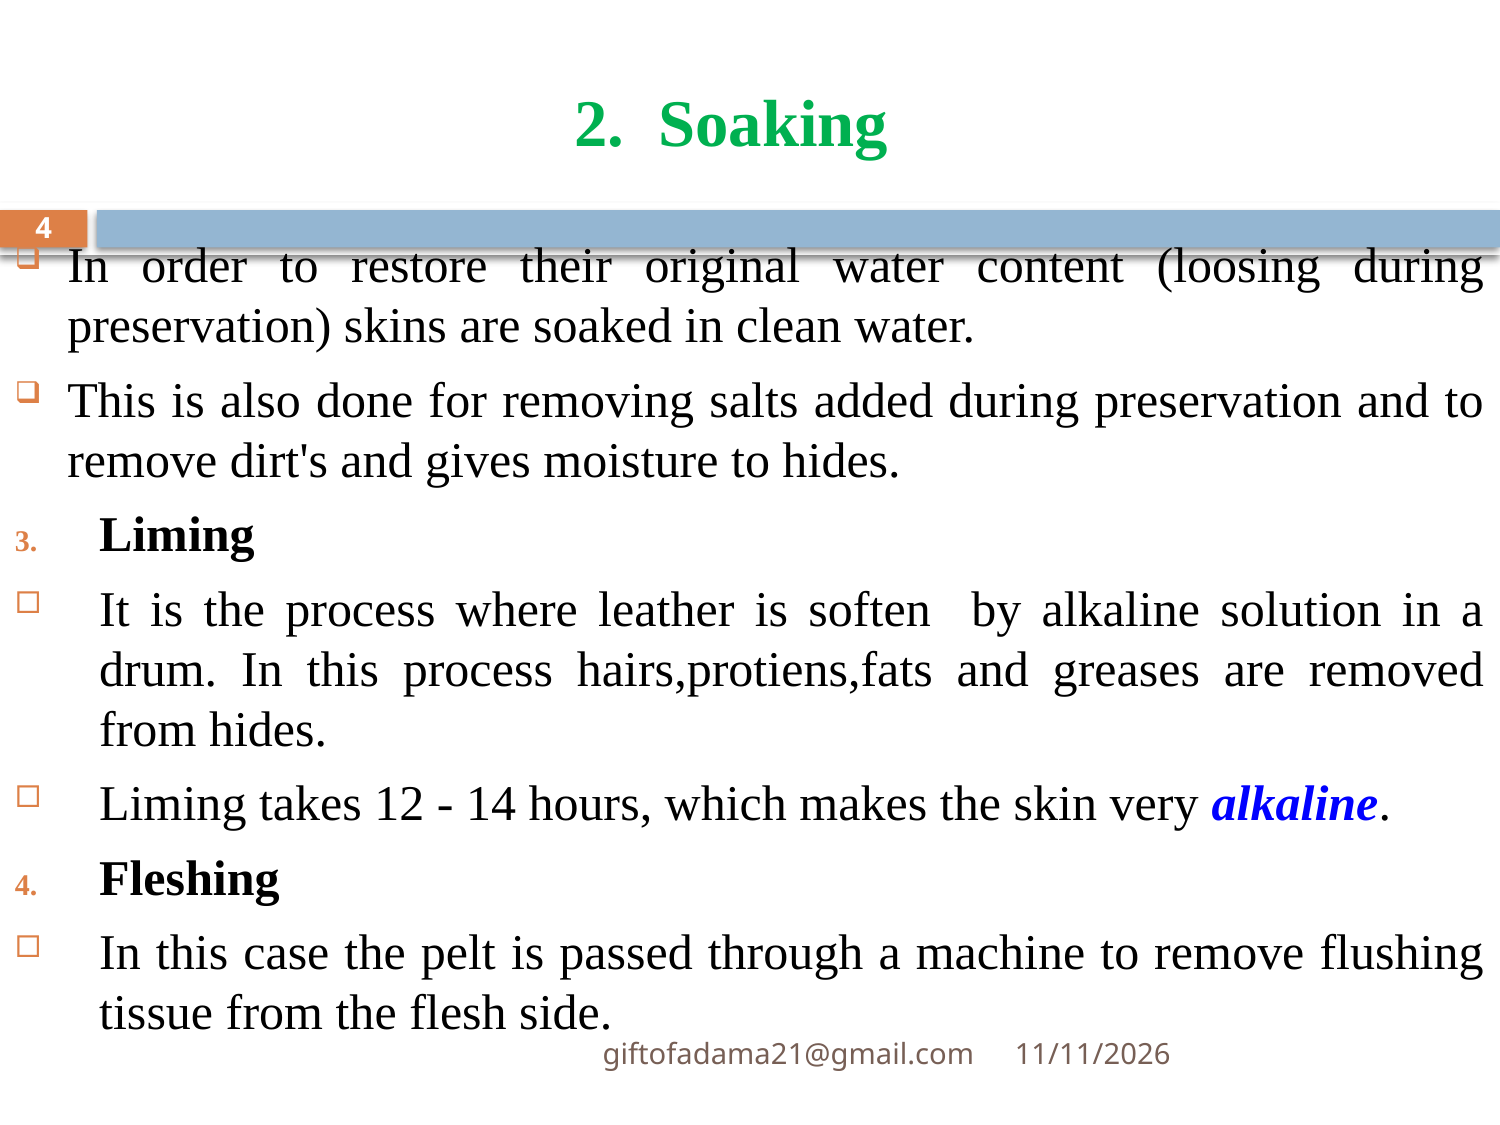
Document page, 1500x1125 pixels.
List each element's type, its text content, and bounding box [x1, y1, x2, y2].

list In order to restore their original water content (loosing during preservation) skins are soaked in clean water. This is also done for removing salts added during preservation and to remove dirt's and gives moisture to hides. Liming It is the process where leather is soften by alkaline solution in a drum. In this process hairs,protiens,fats and greases are removed from hides. Liming takes 12 - 14 hours, which makes the skin very alkaline. Fleshing In this case the pelt is passed through a machine to remove flushing tissue from the flesh side. [0, 224, 1500, 1125]
footer giftofadama21@gmail.com [99, 1024, 990, 1085]
slide_number 4 [0, 208, 88, 249]
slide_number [999, 1025, 1438, 1085]
title Soaking [50, 0, 1413, 200]
